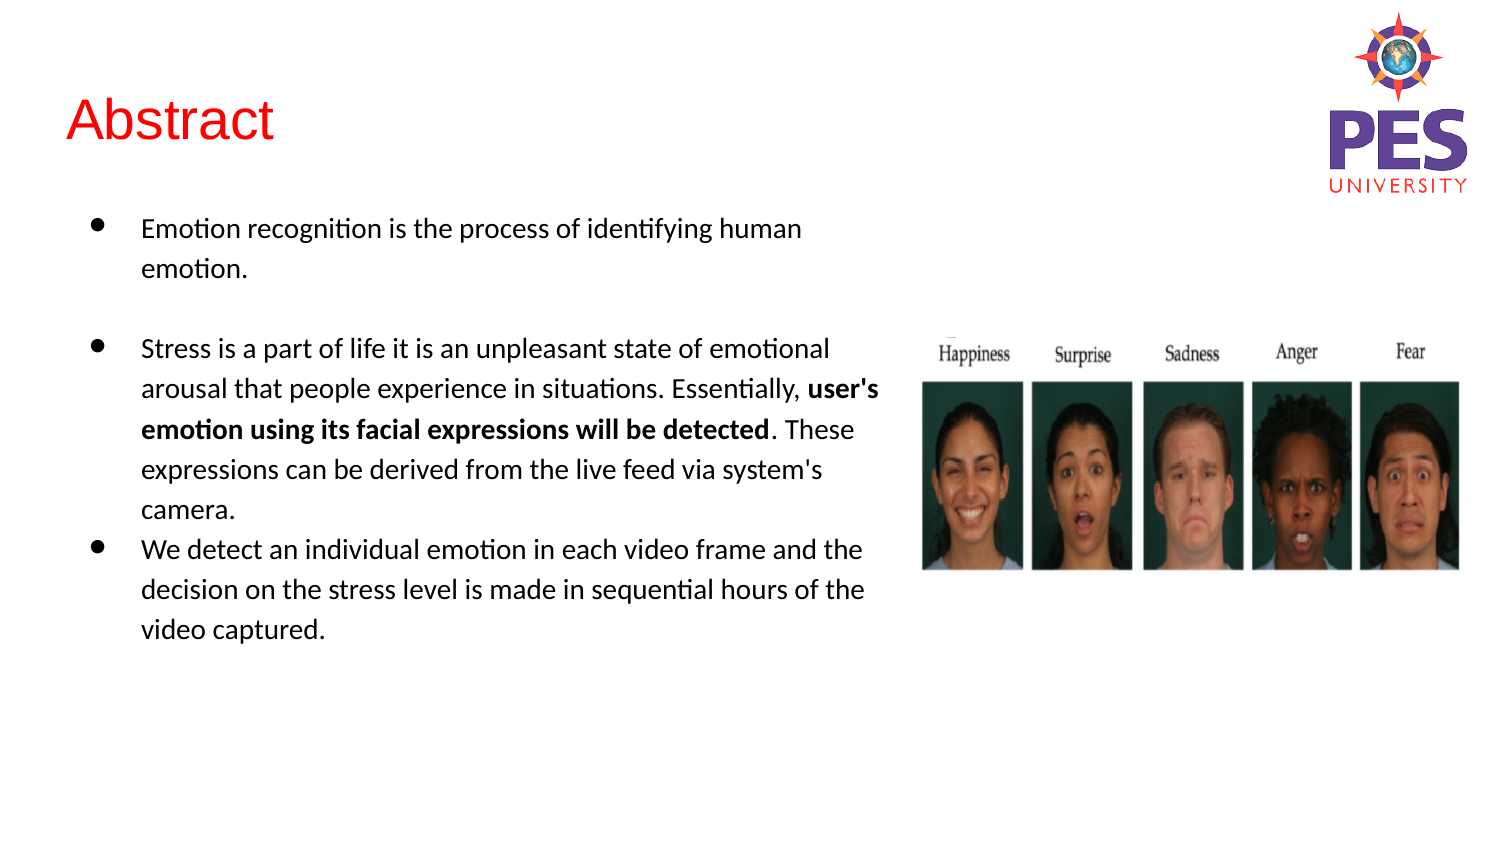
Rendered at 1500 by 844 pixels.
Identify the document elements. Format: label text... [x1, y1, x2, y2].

picture [910, 337, 1462, 573]
title Abstract [51, 72, 1291, 167]
list Emotion recognition is the process of identifying human emotion. Stress is a part of life it is an unpleasant state of emotional arousal that people experience in situations. Essentially, user's emotion using its facial expressions will be detected. These expressions can be derived from the live feed via system's camera. We detect an individual emotion in each video frame and the decision on the stress level is made in sequential hours of the video captured. [51, 189, 911, 779]
picture [1296, 0, 1500, 204]
